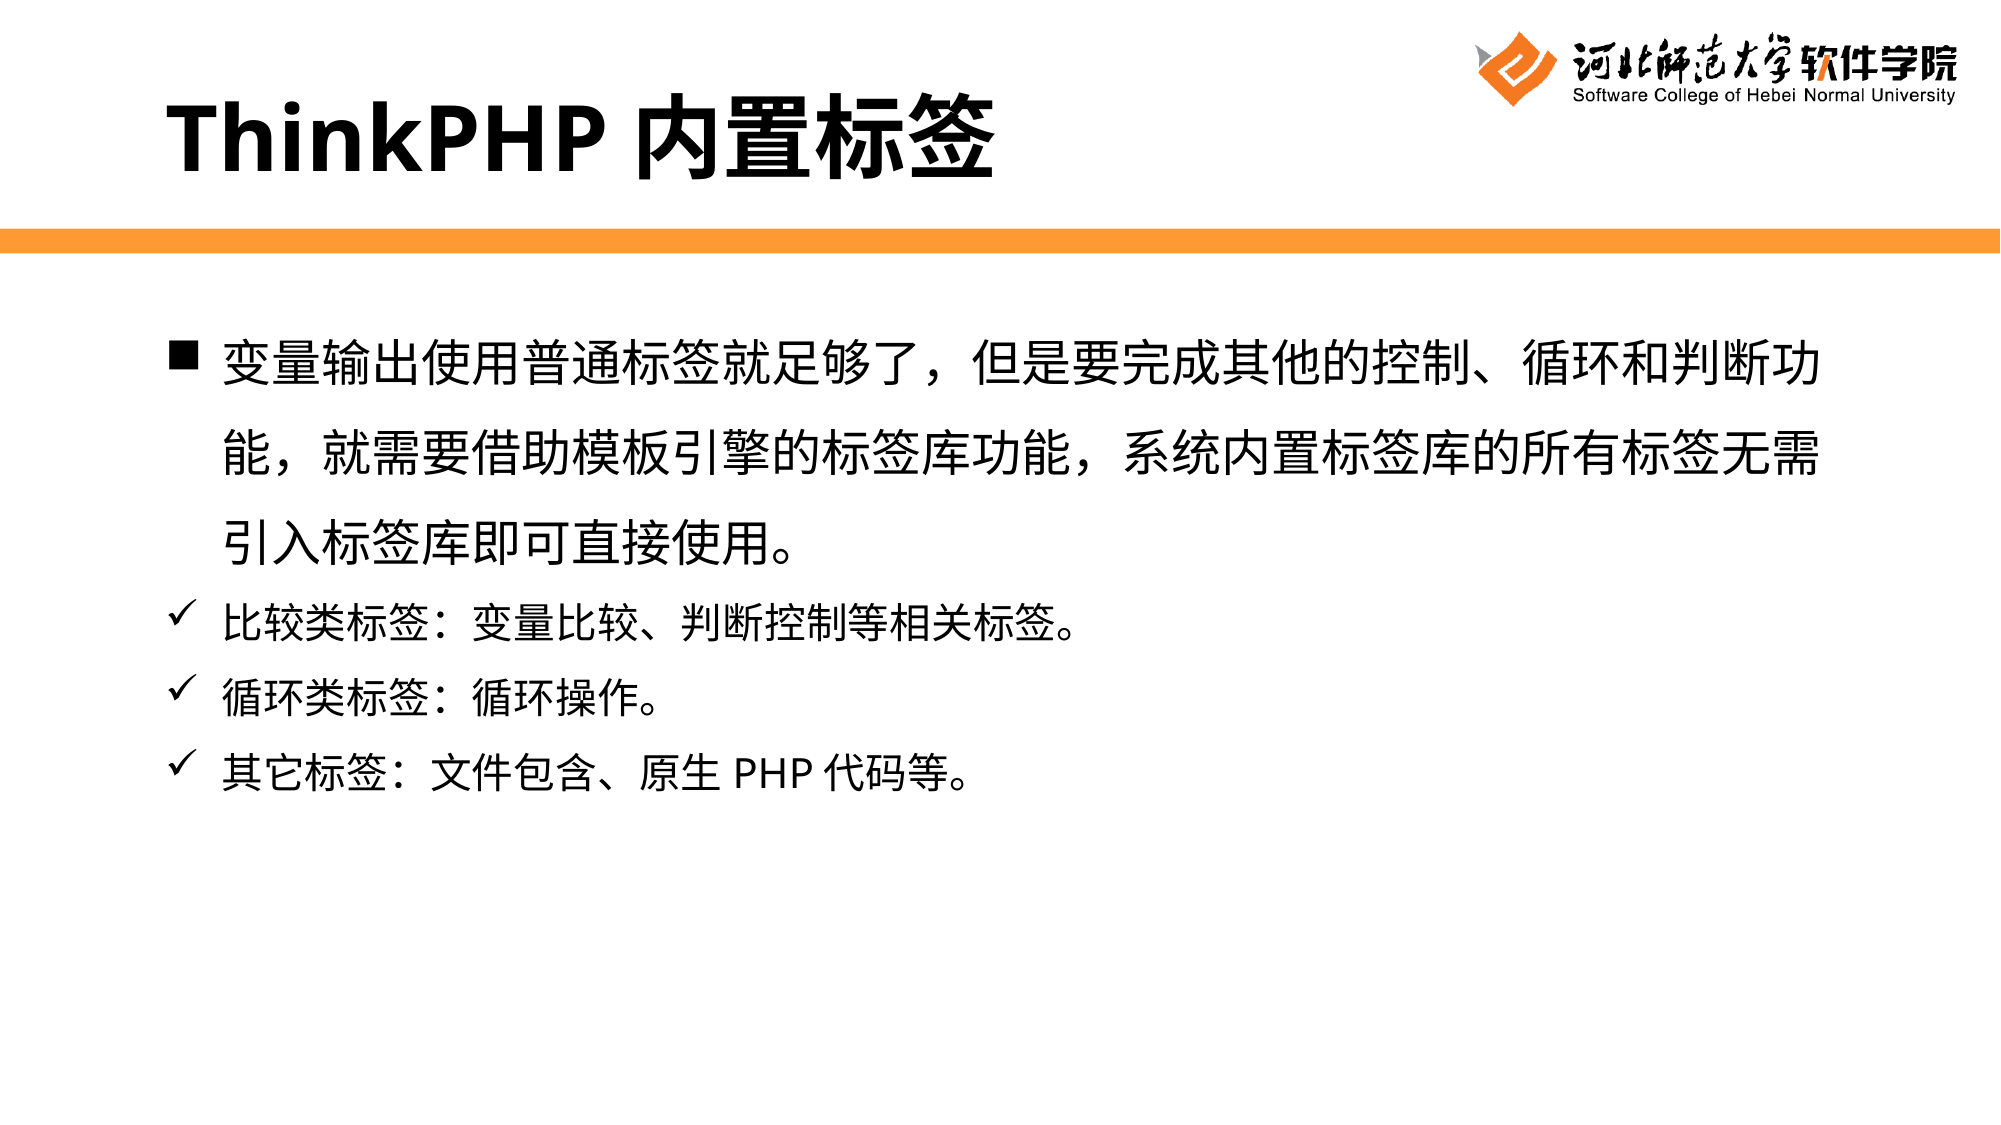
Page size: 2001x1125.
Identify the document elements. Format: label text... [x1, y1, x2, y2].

text_box 变量输出使用普通标签就足够了，但是要完成其他的控制、循环和判断功能，就需要借助模板引擎的标签库功能，系统内置标签库的所有标签无需引入标签库即可直接使用。 比较类标签：变量比较、判断控制等相关标签。 循环类标签：循环操作。 其它标签：文件包含、原生PHP代码等。 [150, 294, 1872, 805]
list ThinkPHP内置标签 [150, 84, 1387, 198]
picture [1475, 31, 1957, 107]
